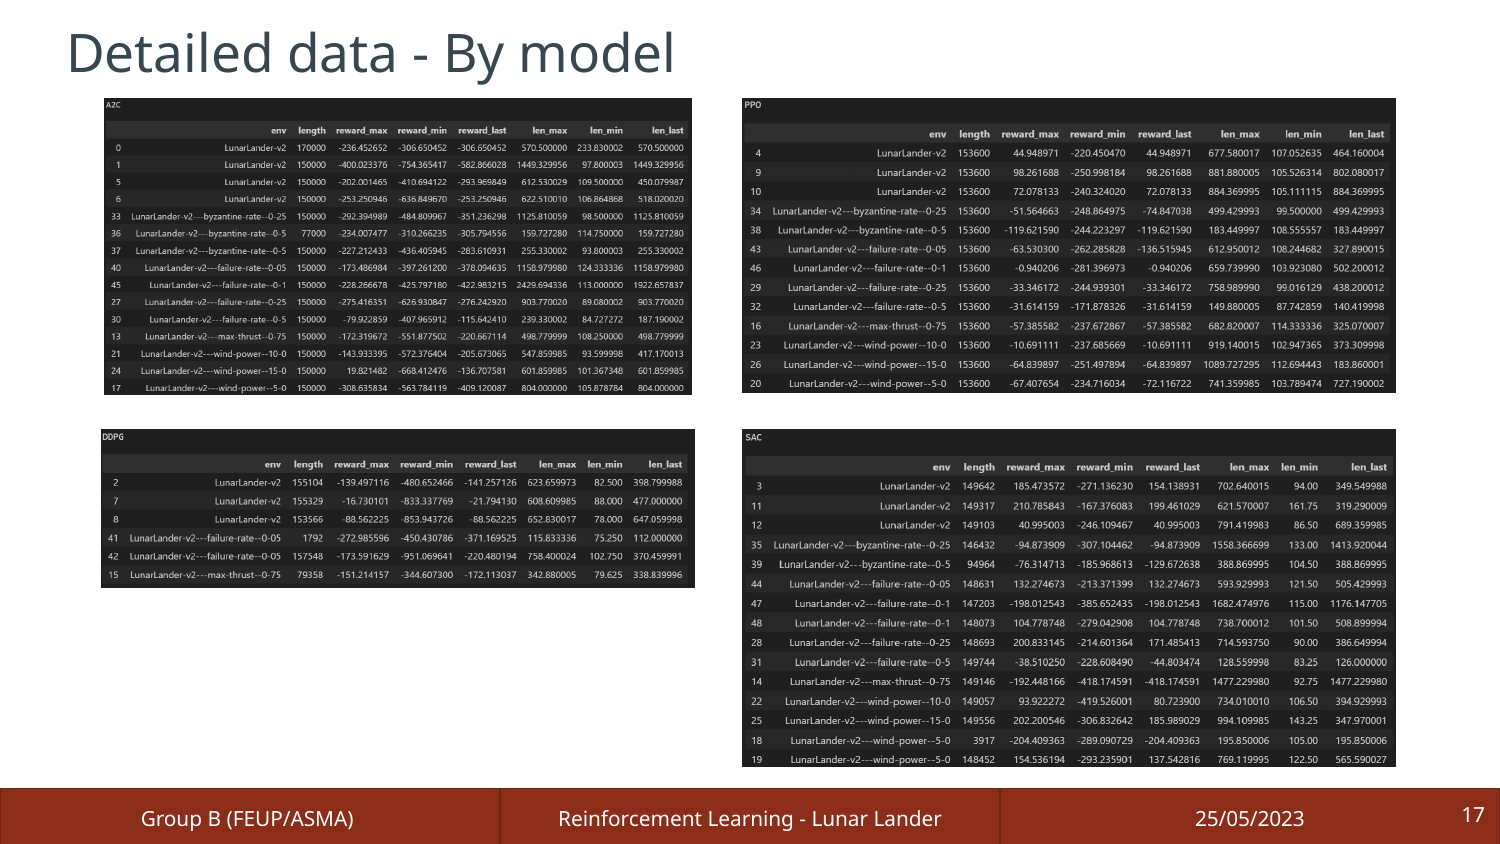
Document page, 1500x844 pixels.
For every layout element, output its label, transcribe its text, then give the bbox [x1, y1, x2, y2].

slide_number ‹#› [1410, 783, 1500, 844]
picture [742, 98, 1396, 393]
picture [104, 98, 692, 395]
picture [101, 429, 695, 589]
picture [742, 429, 1396, 767]
title Detailed data - By model [51, 4, 1449, 99]
